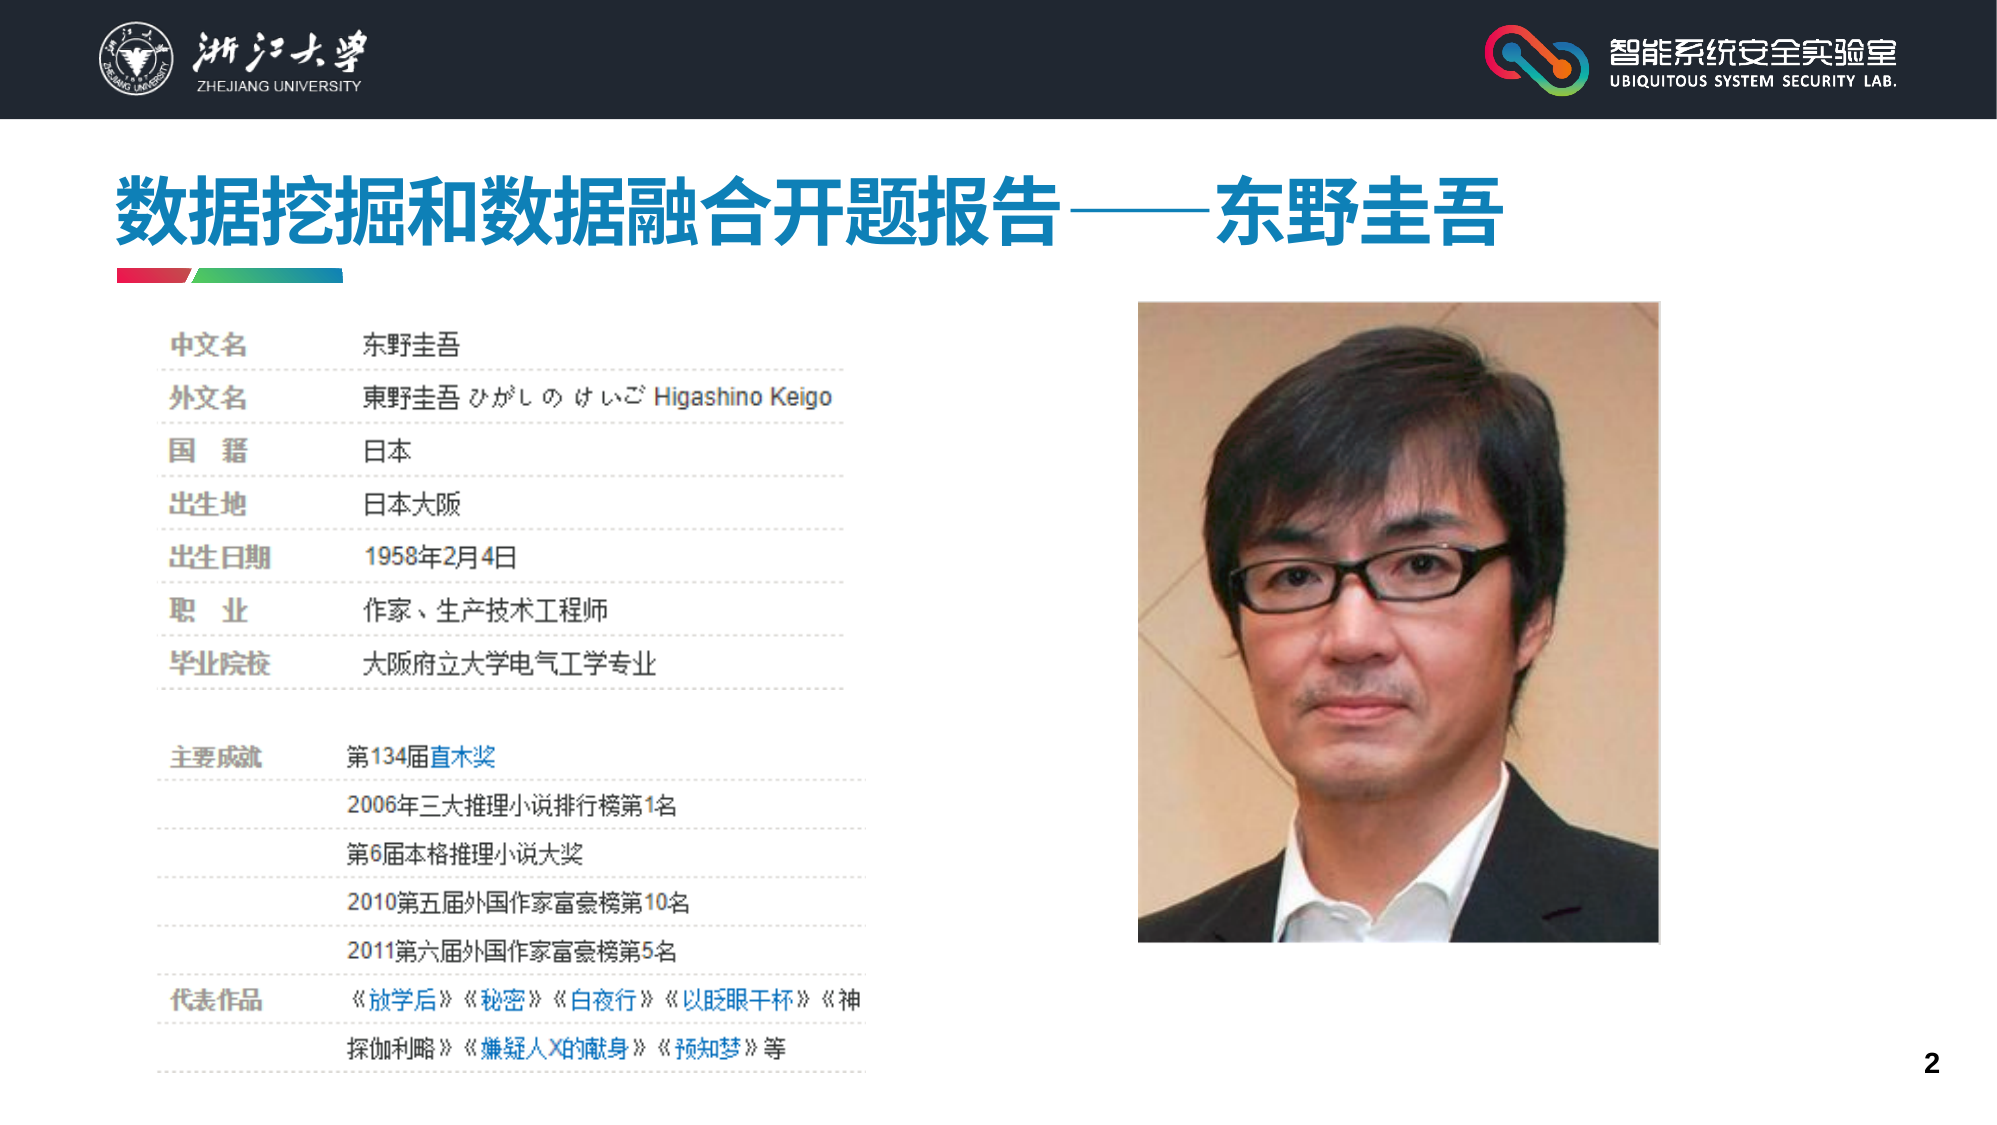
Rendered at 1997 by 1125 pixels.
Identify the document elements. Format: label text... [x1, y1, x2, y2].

title 数据挖掘和数据融合开题报告——东野圭吾 [99, 144, 1897, 275]
slide_number 2 [1722, 1034, 1956, 1089]
picture [1464, 4, 1599, 117]
picture [99, 19, 379, 100]
picture [1137, 301, 1661, 945]
picture [156, 312, 846, 691]
picture [156, 727, 867, 1073]
